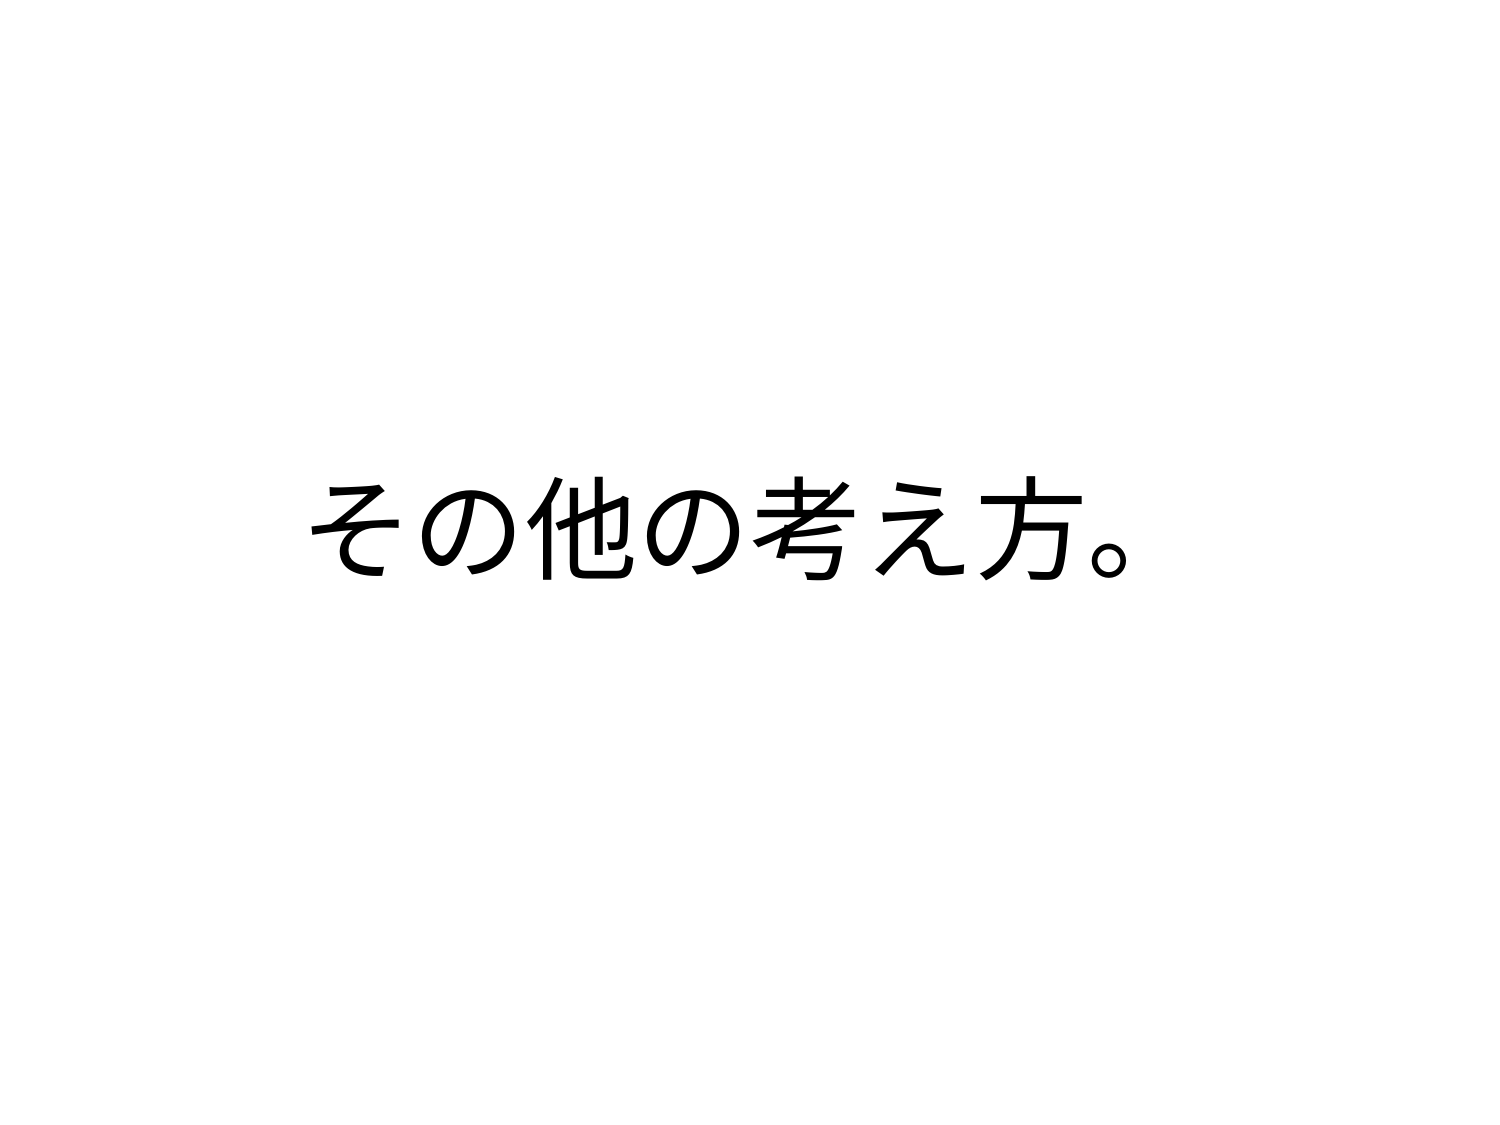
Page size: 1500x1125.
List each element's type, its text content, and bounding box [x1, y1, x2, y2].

title その他の考え方。 [74, 44, 1426, 1009]
